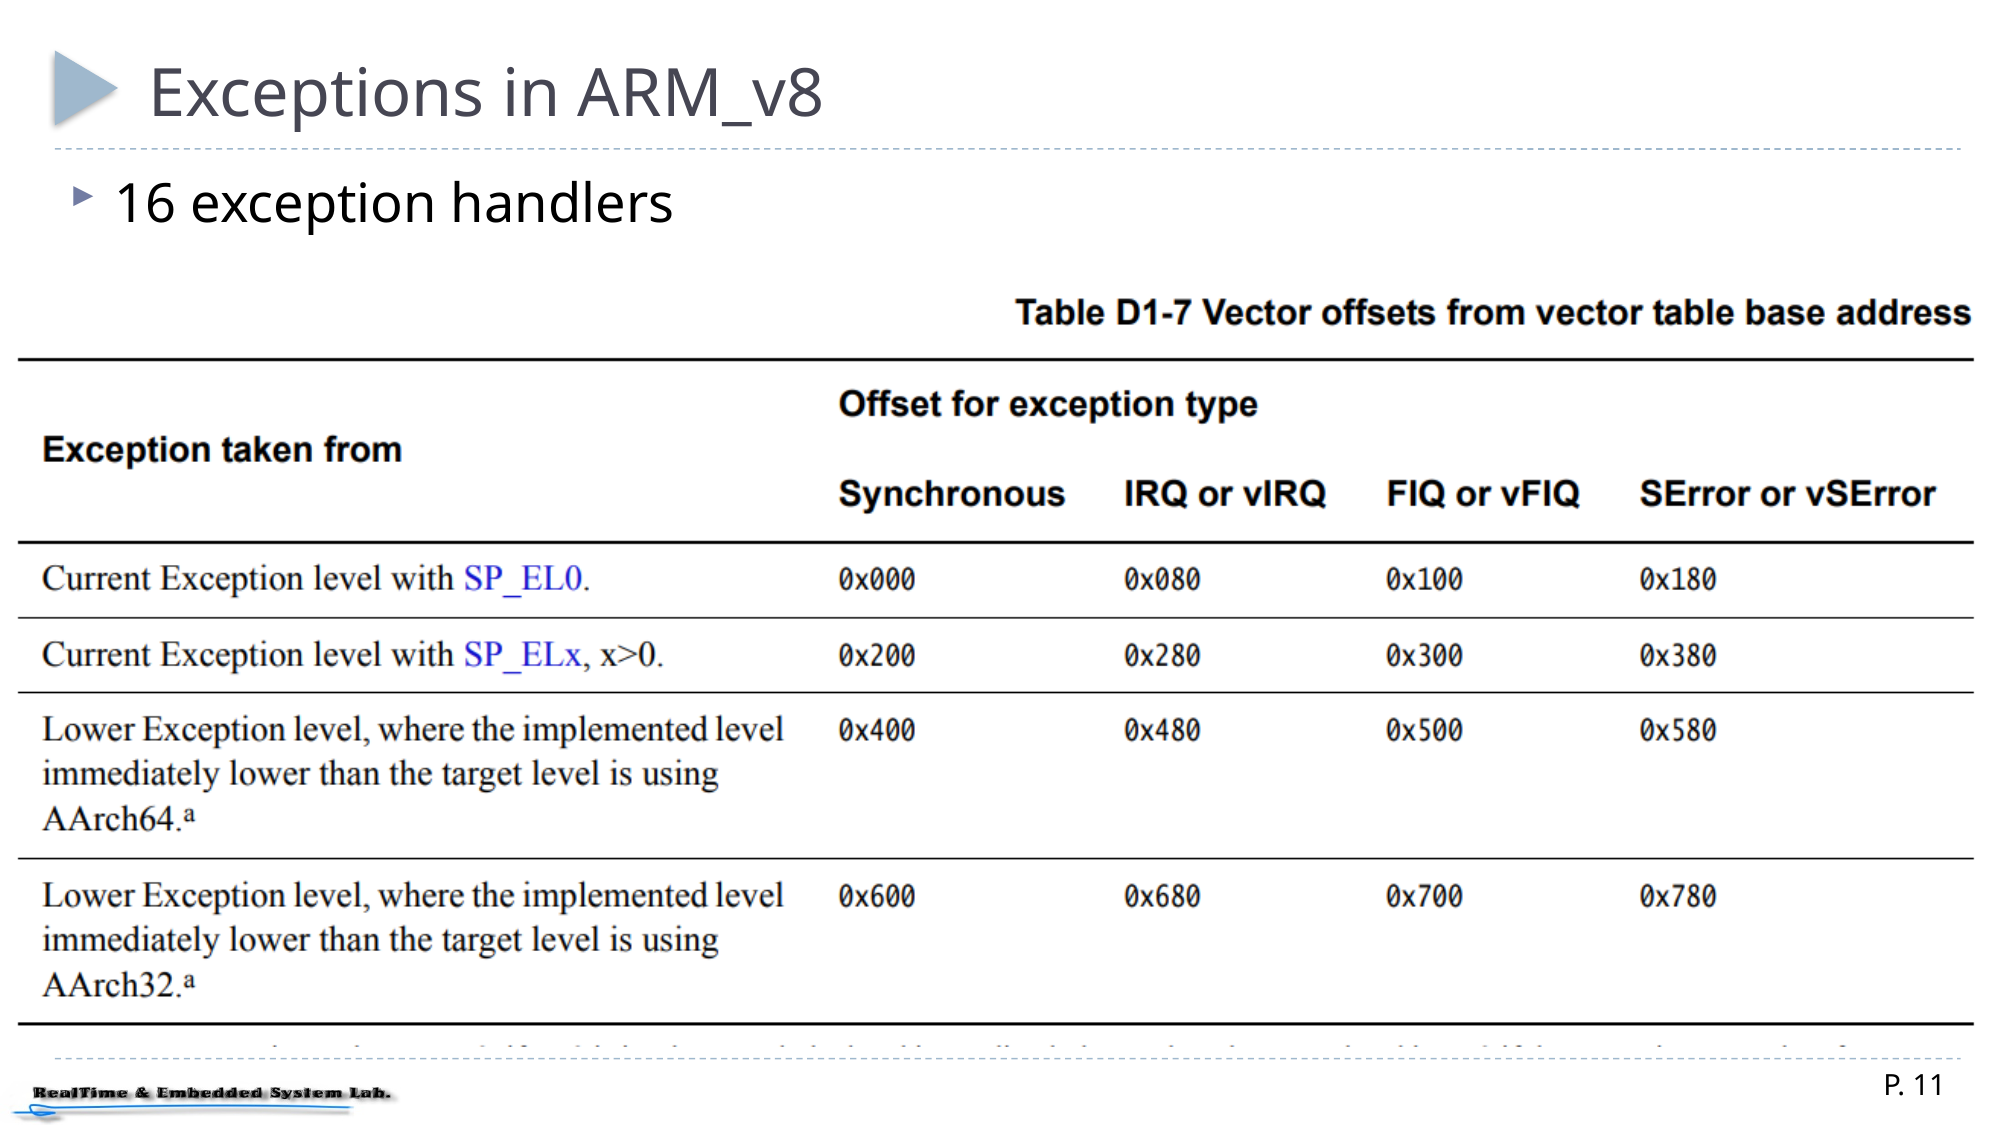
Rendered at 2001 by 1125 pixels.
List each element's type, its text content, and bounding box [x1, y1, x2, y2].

title Exceptions in ARM_v8 [133, 24, 1961, 138]
picture [0, 1081, 401, 1125]
picture [0, 273, 2000, 1048]
list 16 exception handlers [55, 160, 1961, 273]
